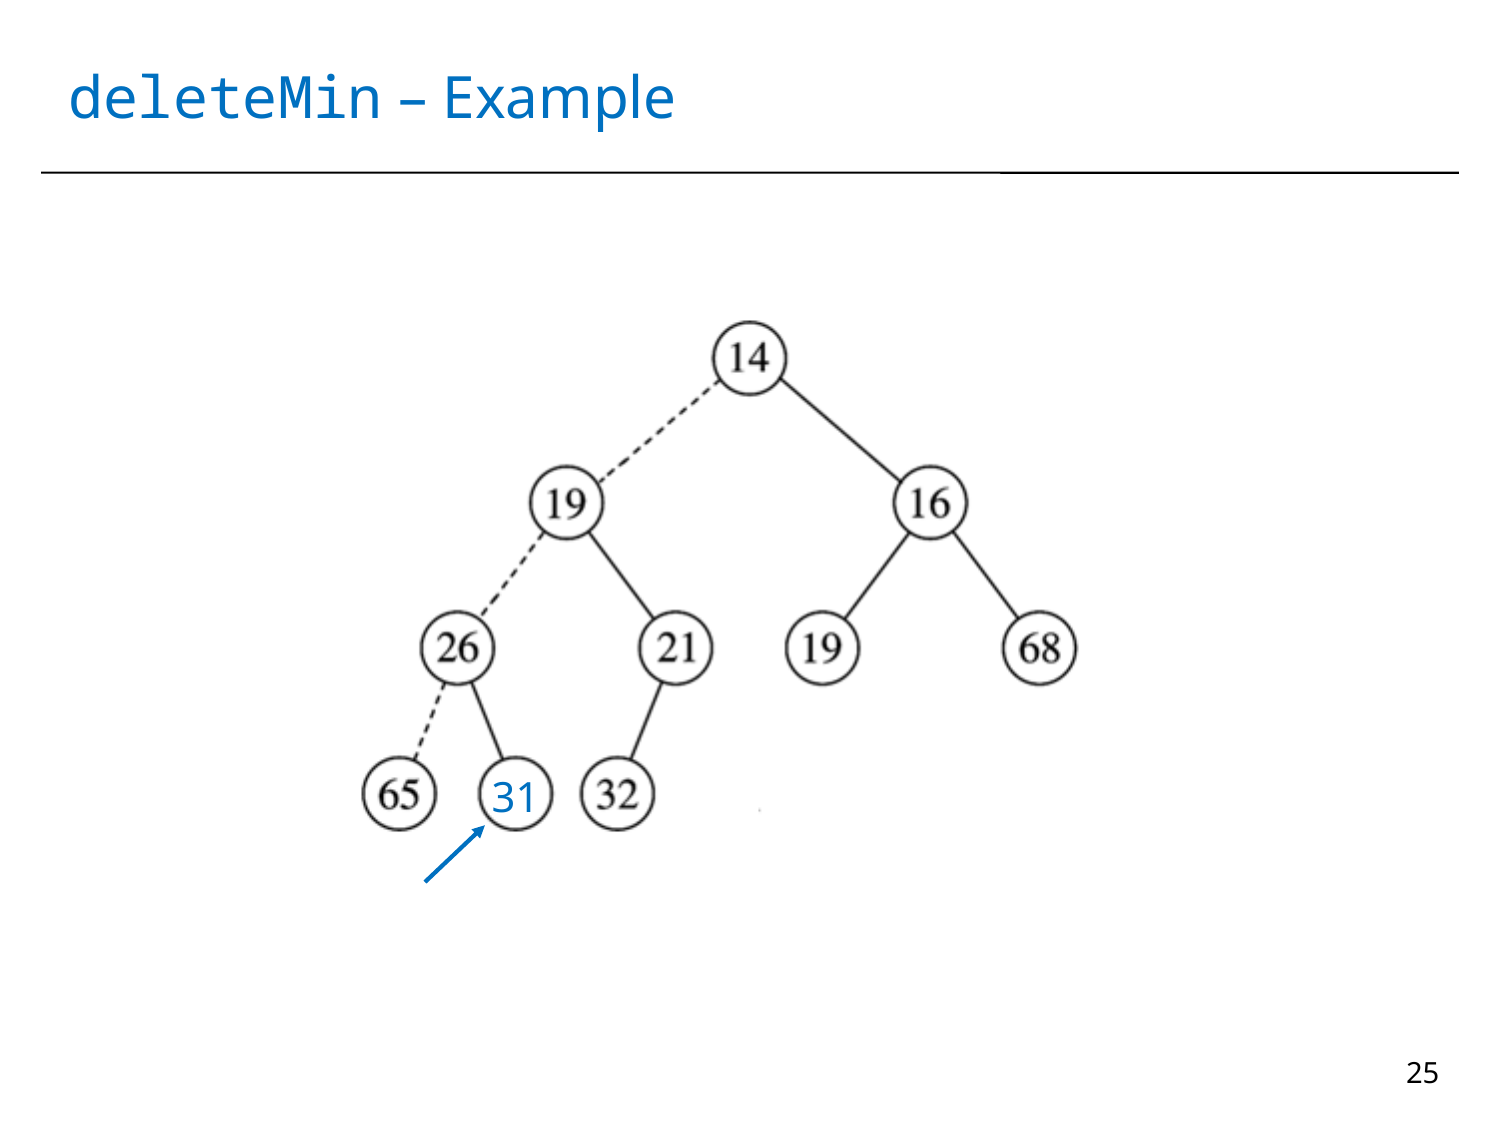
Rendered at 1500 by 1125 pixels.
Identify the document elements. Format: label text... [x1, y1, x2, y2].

title deleteMin – Example [52, 30, 1448, 159]
picture [359, 319, 1085, 847]
slide_number 25 [1104, 1046, 1455, 1125]
